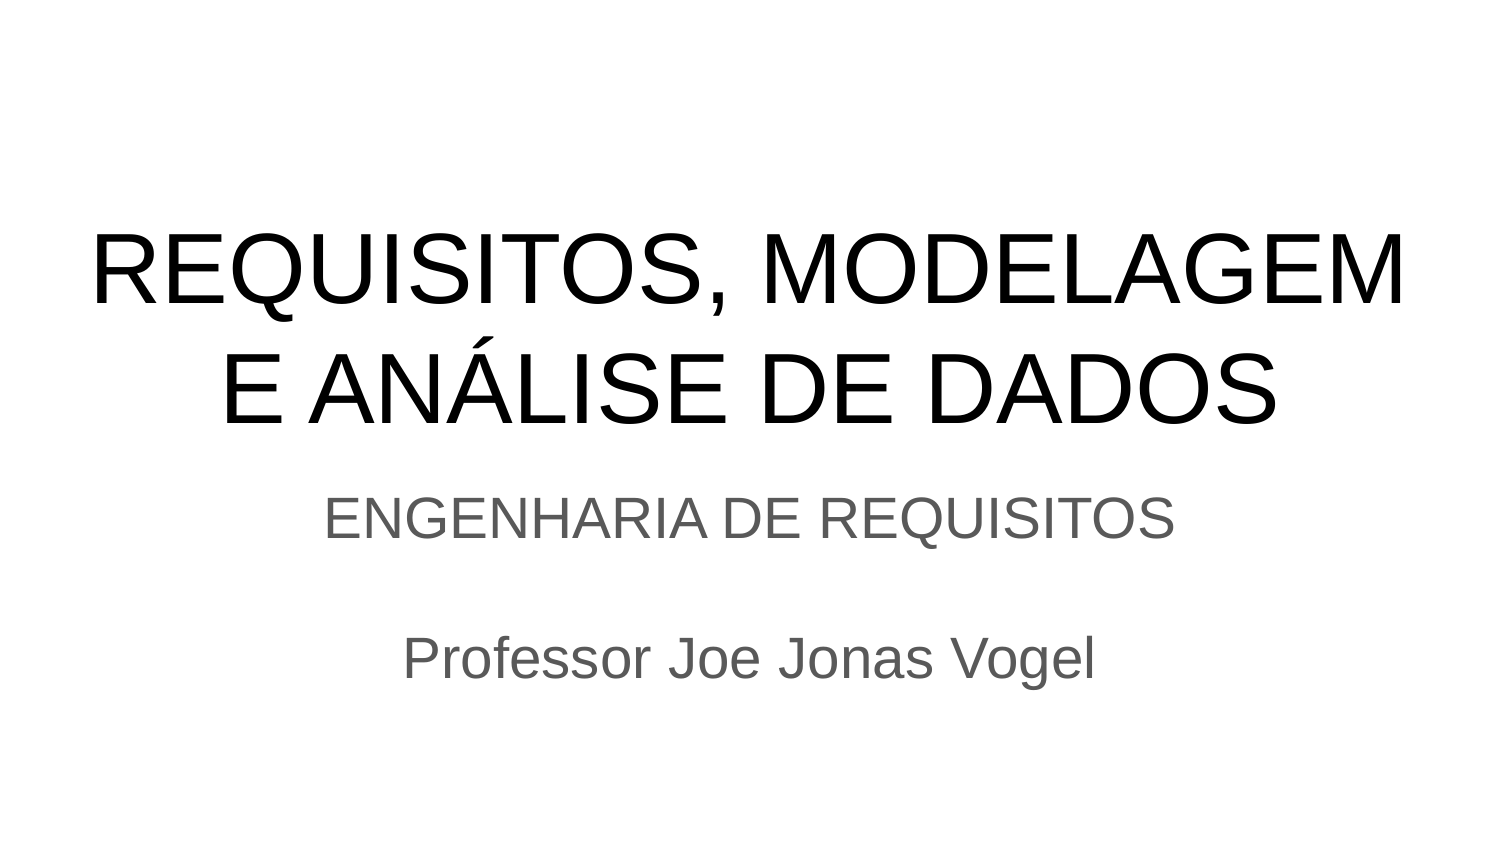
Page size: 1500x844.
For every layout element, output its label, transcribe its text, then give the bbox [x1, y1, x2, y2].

title REQUISITOS, MODELAGEM E ANÁLISE DE DADOS [51, 122, 1449, 459]
subtitle ENGENHARIA DE REQUISITOS Professor Joe Jonas Vogel [51, 464, 1449, 595]
